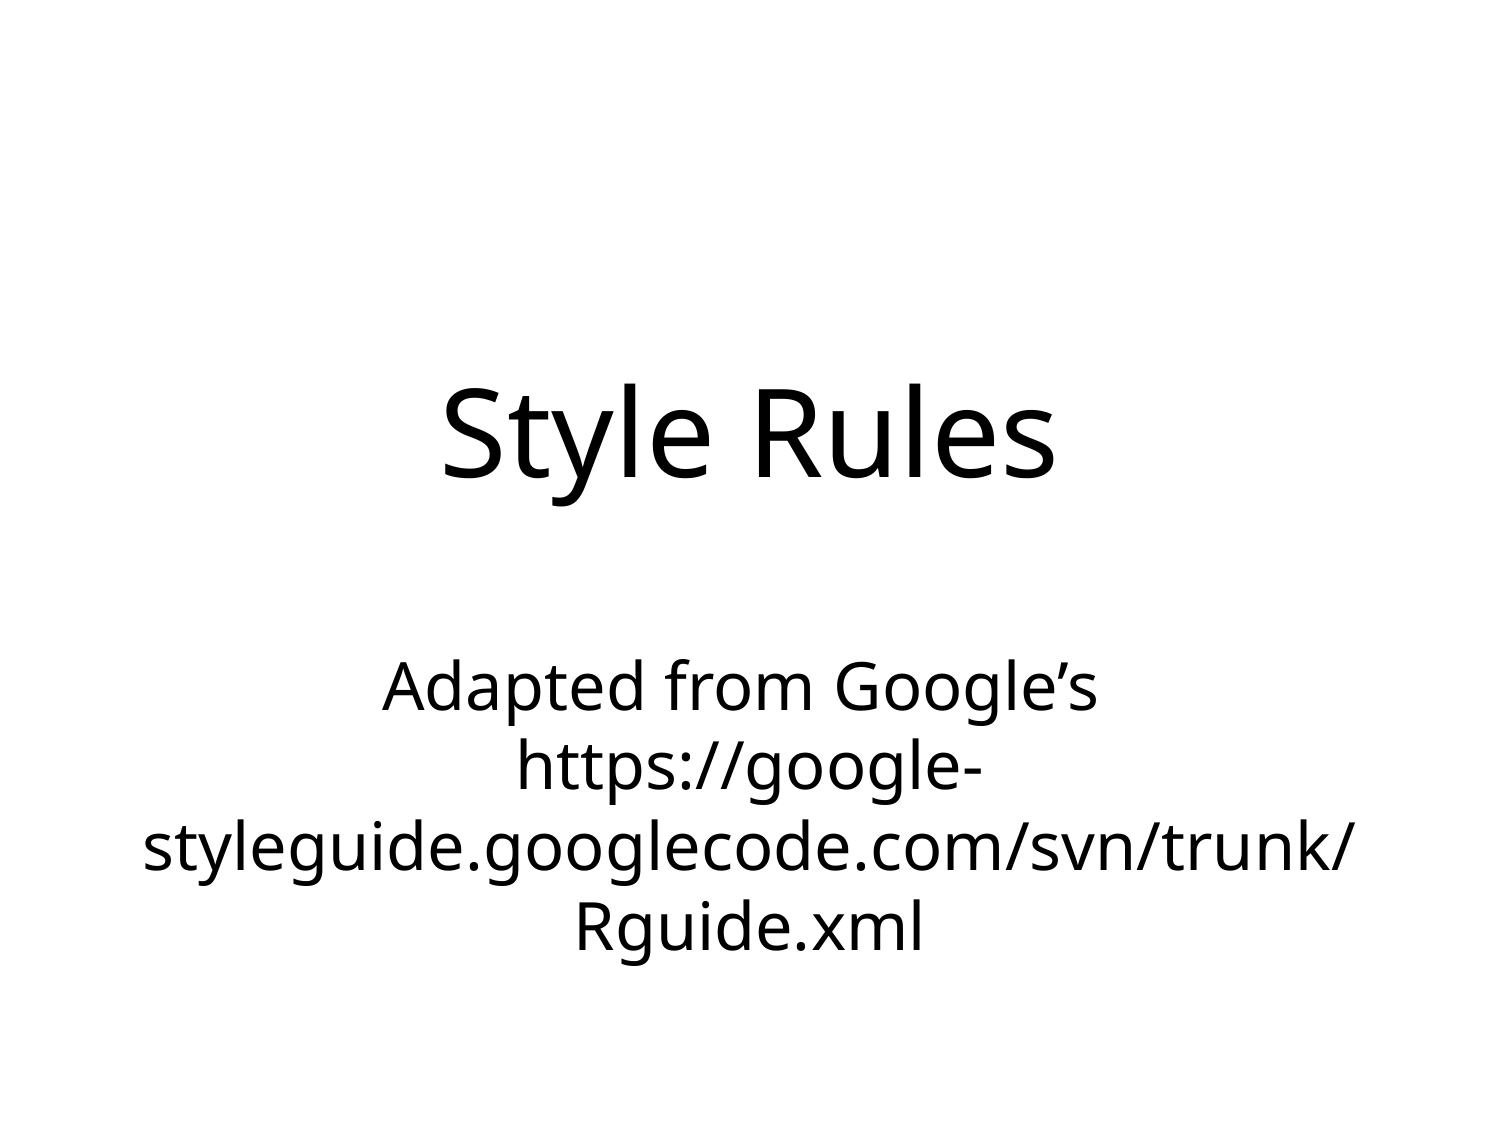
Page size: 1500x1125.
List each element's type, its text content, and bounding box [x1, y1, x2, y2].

title Style Rules [112, 349, 1388, 591]
subtitle Adapted from Google’s https://google-styleguide.googlecode.com/svn/trunk/Rguide.xml [112, 637, 1388, 925]
